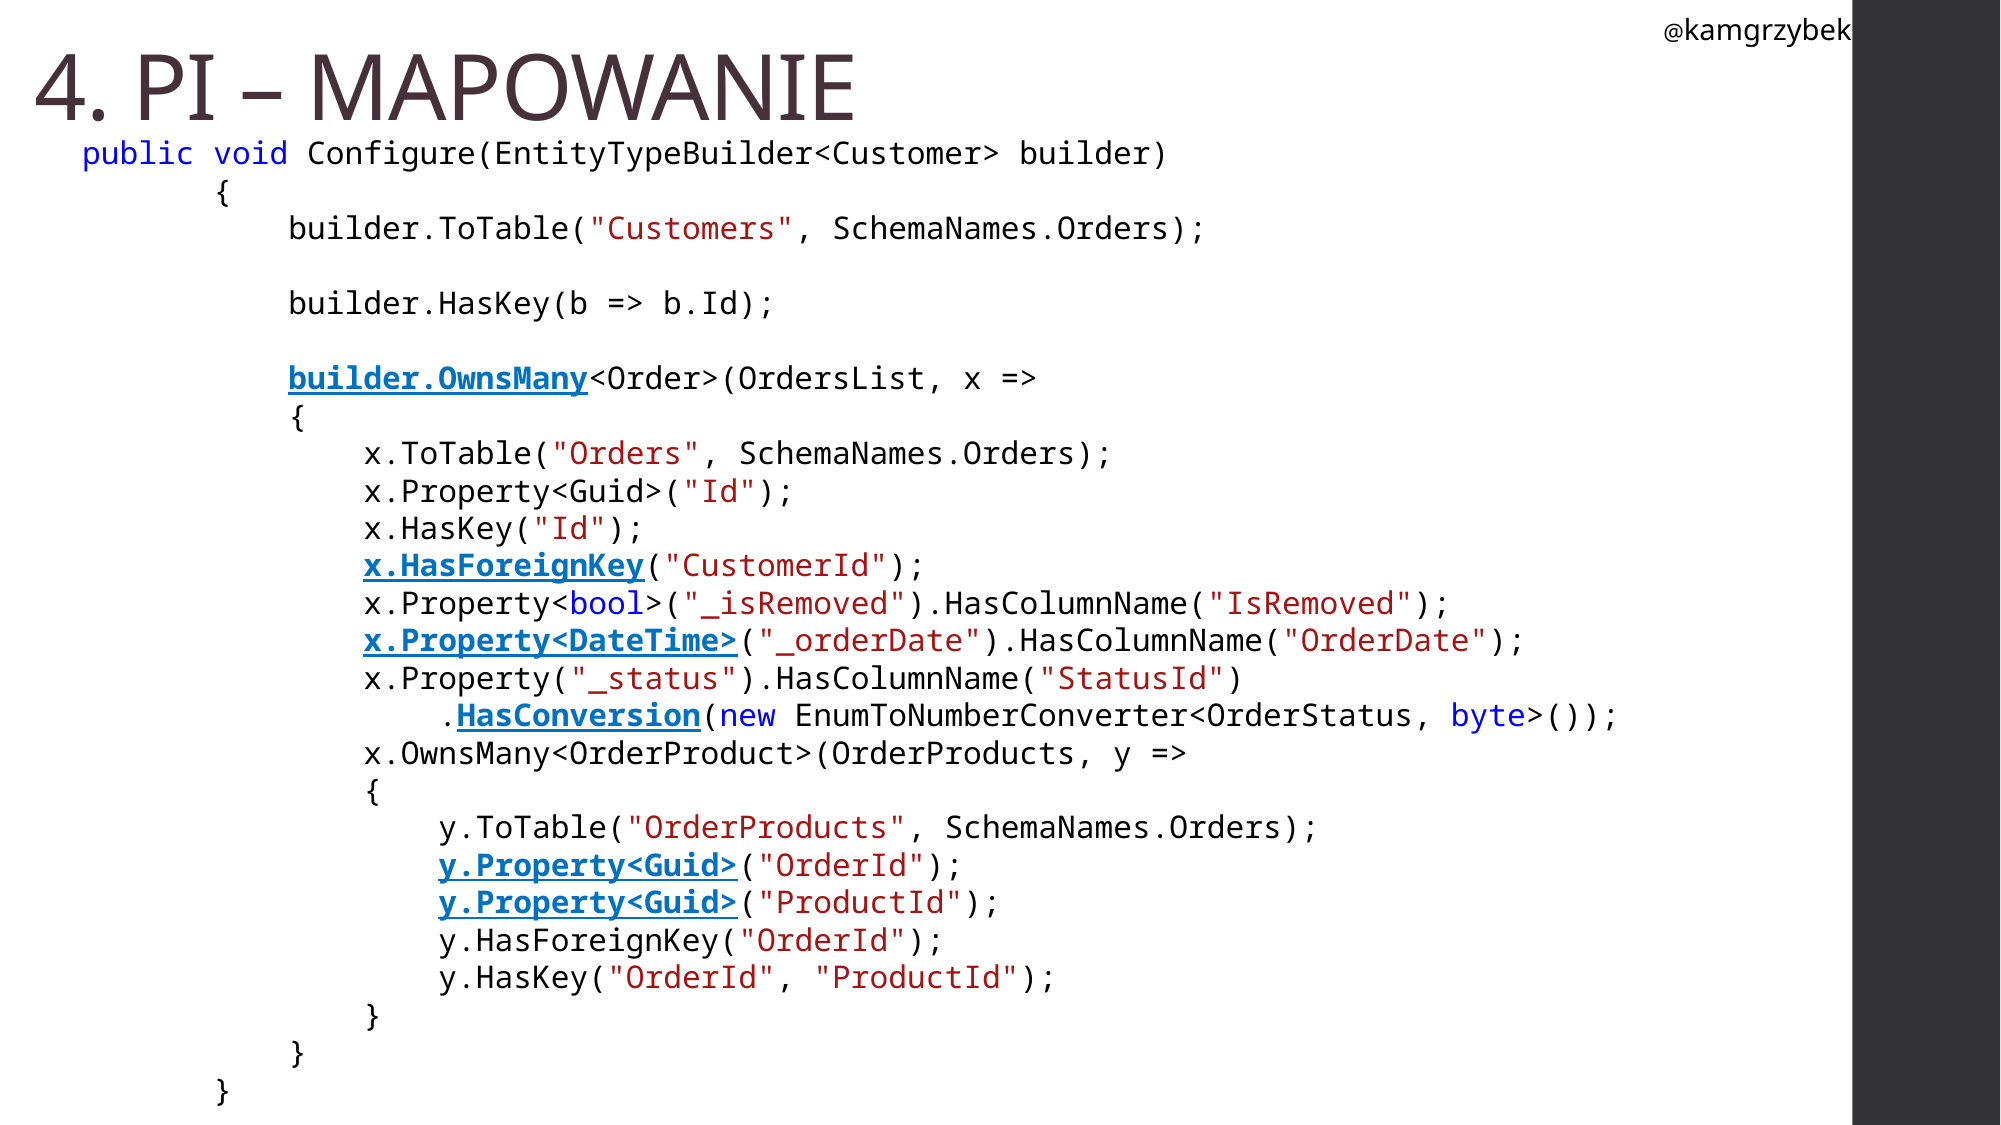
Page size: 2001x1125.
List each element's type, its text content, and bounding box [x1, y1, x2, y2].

title 4. PI – MAPOWANIE [19, 17, 1954, 149]
text_box public void Configure(EntityTypeBuilder<Customer> builder) { builder.ToTable("Customers", SchemaNames.Orders); builder.HasKey(b => b.Id); builder.OwnsMany<Order>(OrdersList, x => { x.ToTable("Orders", SchemaNames.Orders); x.Property<Guid>("Id"); x.HasKey("Id"); x.HasForeignKey("CustomerId"); x.Property<bool>("_isRemoved").HasColumnName("IsRemoved"); x.Property<DateTime>("_orderDate").HasColumnName("OrderDate"); x.Property("_status").HasColumnName("StatusId") .HasConversion(new EnumToNumberConverter<OrderStatus, byte>()); x.OwnsMany<OrderProduct>(OrderProducts, y => { y.ToTable("OrderProducts", SchemaNames.Orders); y.Property<Guid>("OrderId"); y.Property<Guid>("ProductId"); y.HasForeignKey("OrderId"); y.HasKey("OrderId", "ProductId"); } } } [48, 126, 1649, 1115]
text_box @kamgrzybek [1648, 3, 1873, 54]
